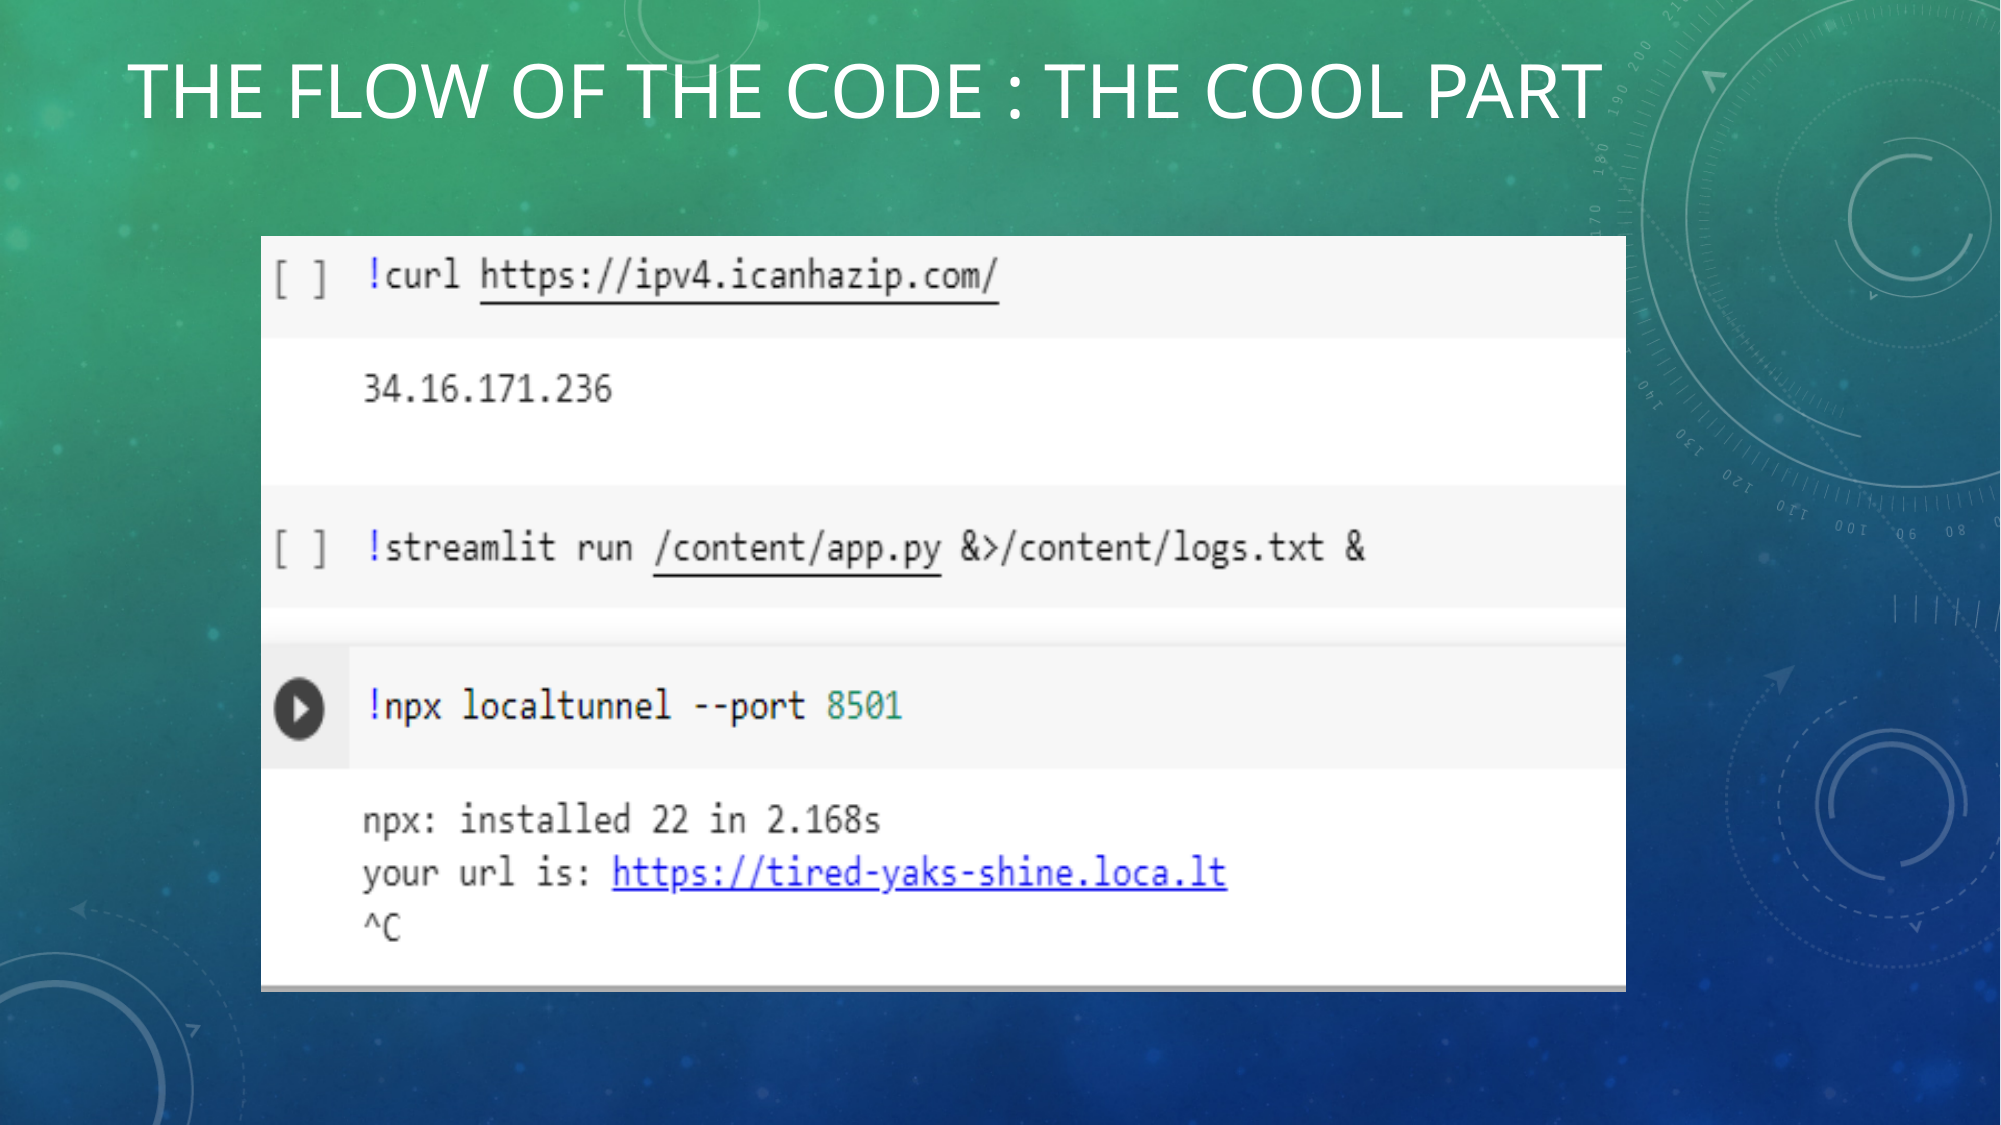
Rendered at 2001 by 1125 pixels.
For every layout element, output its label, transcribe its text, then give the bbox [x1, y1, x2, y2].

title The flow of the code : the cool part [112, 0, 1775, 200]
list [261, 236, 1626, 992]
picture [0, 0, 2001, 1125]
